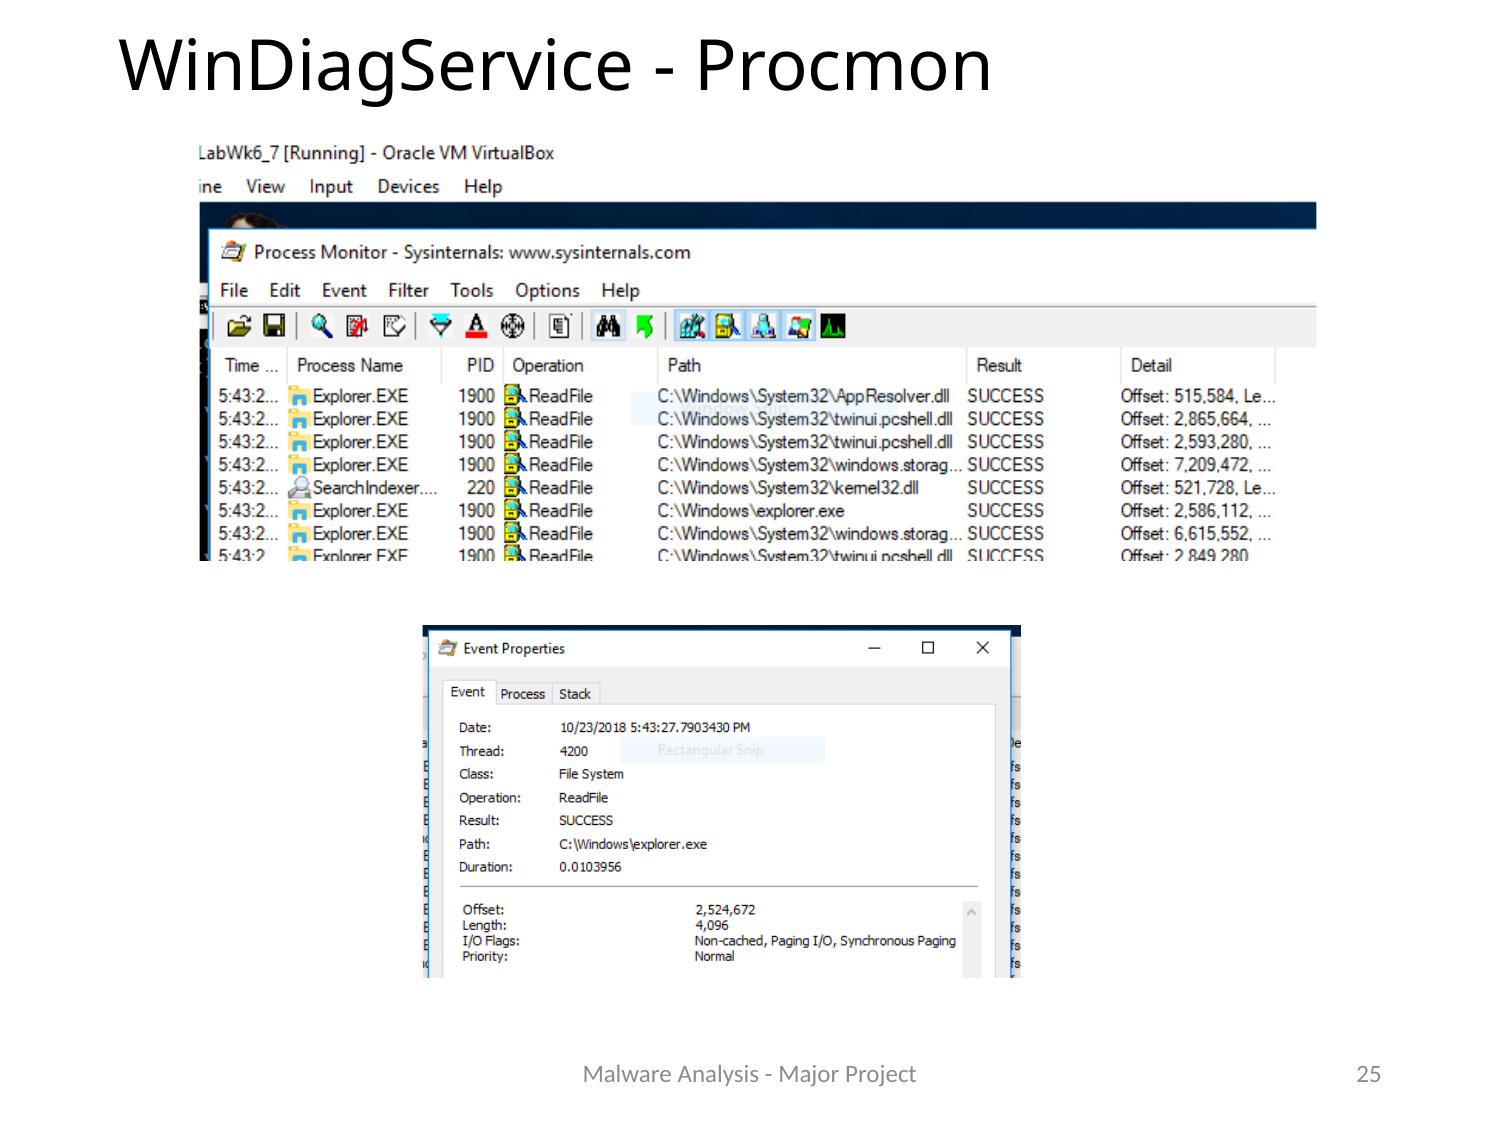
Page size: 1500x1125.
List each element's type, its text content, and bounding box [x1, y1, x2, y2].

slide_number 25 [1059, 1042, 1397, 1103]
title WinDiagService - Procmon [103, 21, 1397, 113]
picture [199, 135, 1317, 561]
picture [422, 625, 1021, 978]
footer Malware Analysis - Major Project [496, 1042, 1004, 1103]
